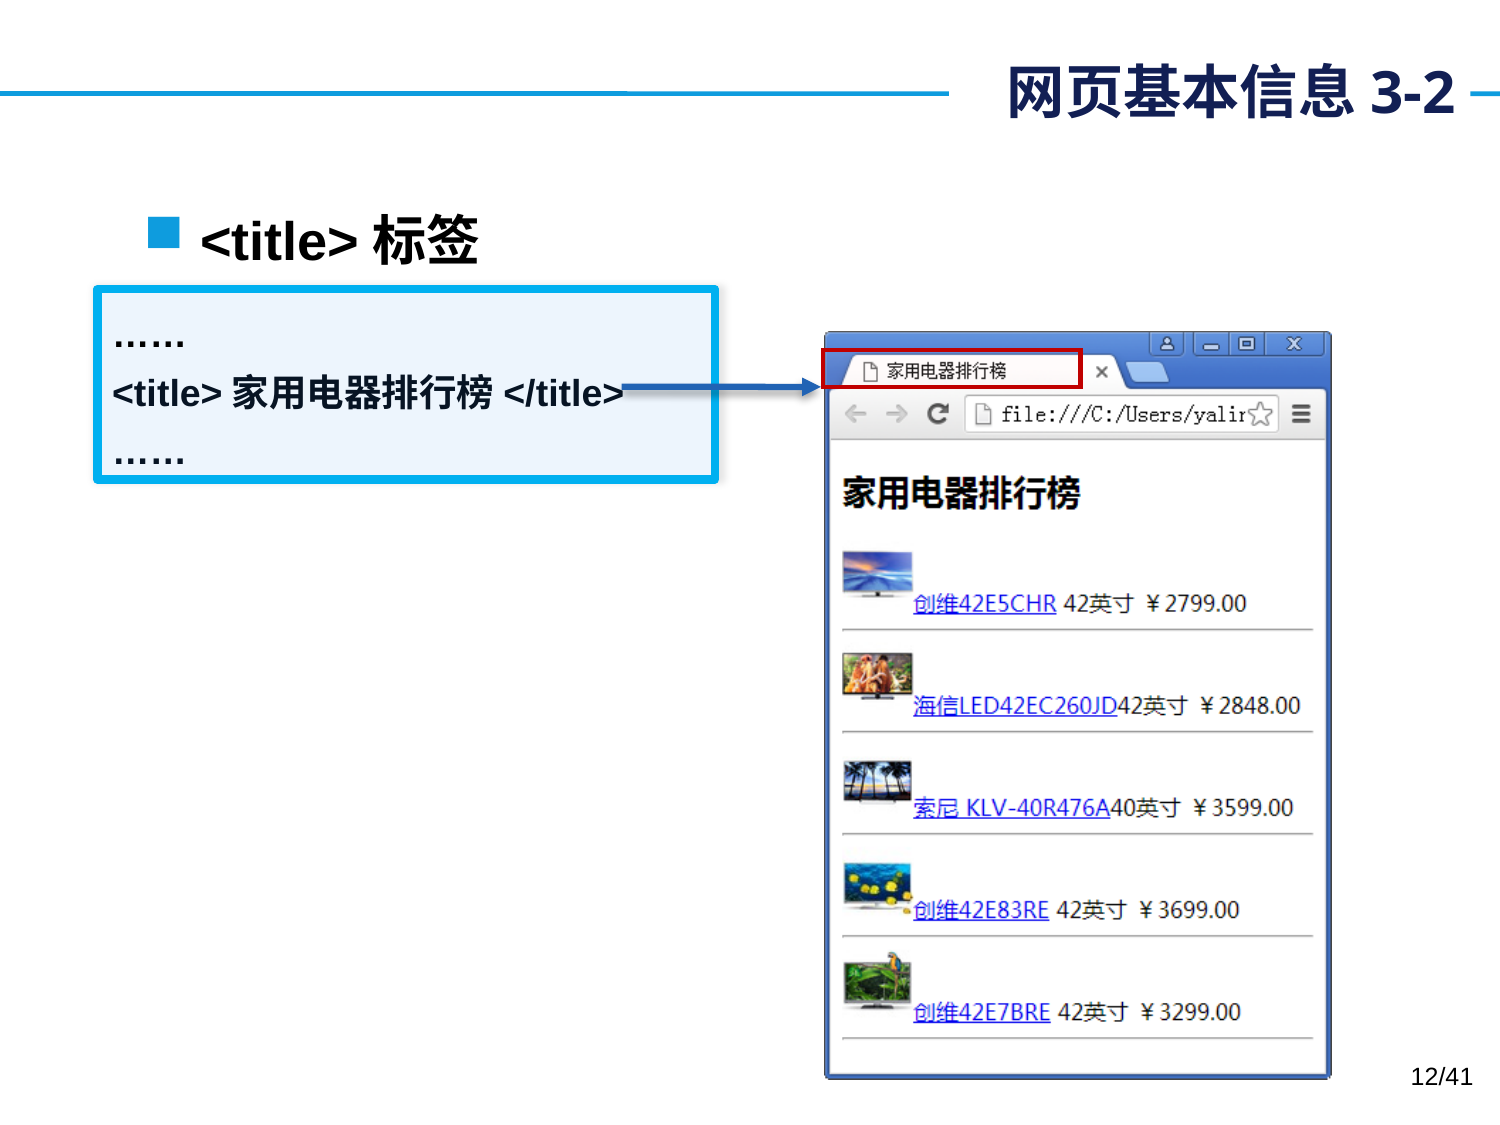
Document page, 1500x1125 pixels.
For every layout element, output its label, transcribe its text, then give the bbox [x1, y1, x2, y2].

title 网页基本信息3-2 [949, 46, 1471, 133]
picture [824, 331, 1332, 1080]
slide_number 12/41 [1138, 1053, 1489, 1114]
list <title>标签 [128, 199, 1383, 1043]
text_box …… <title>家用电器排行榜</title> …… [97, 289, 715, 480]
